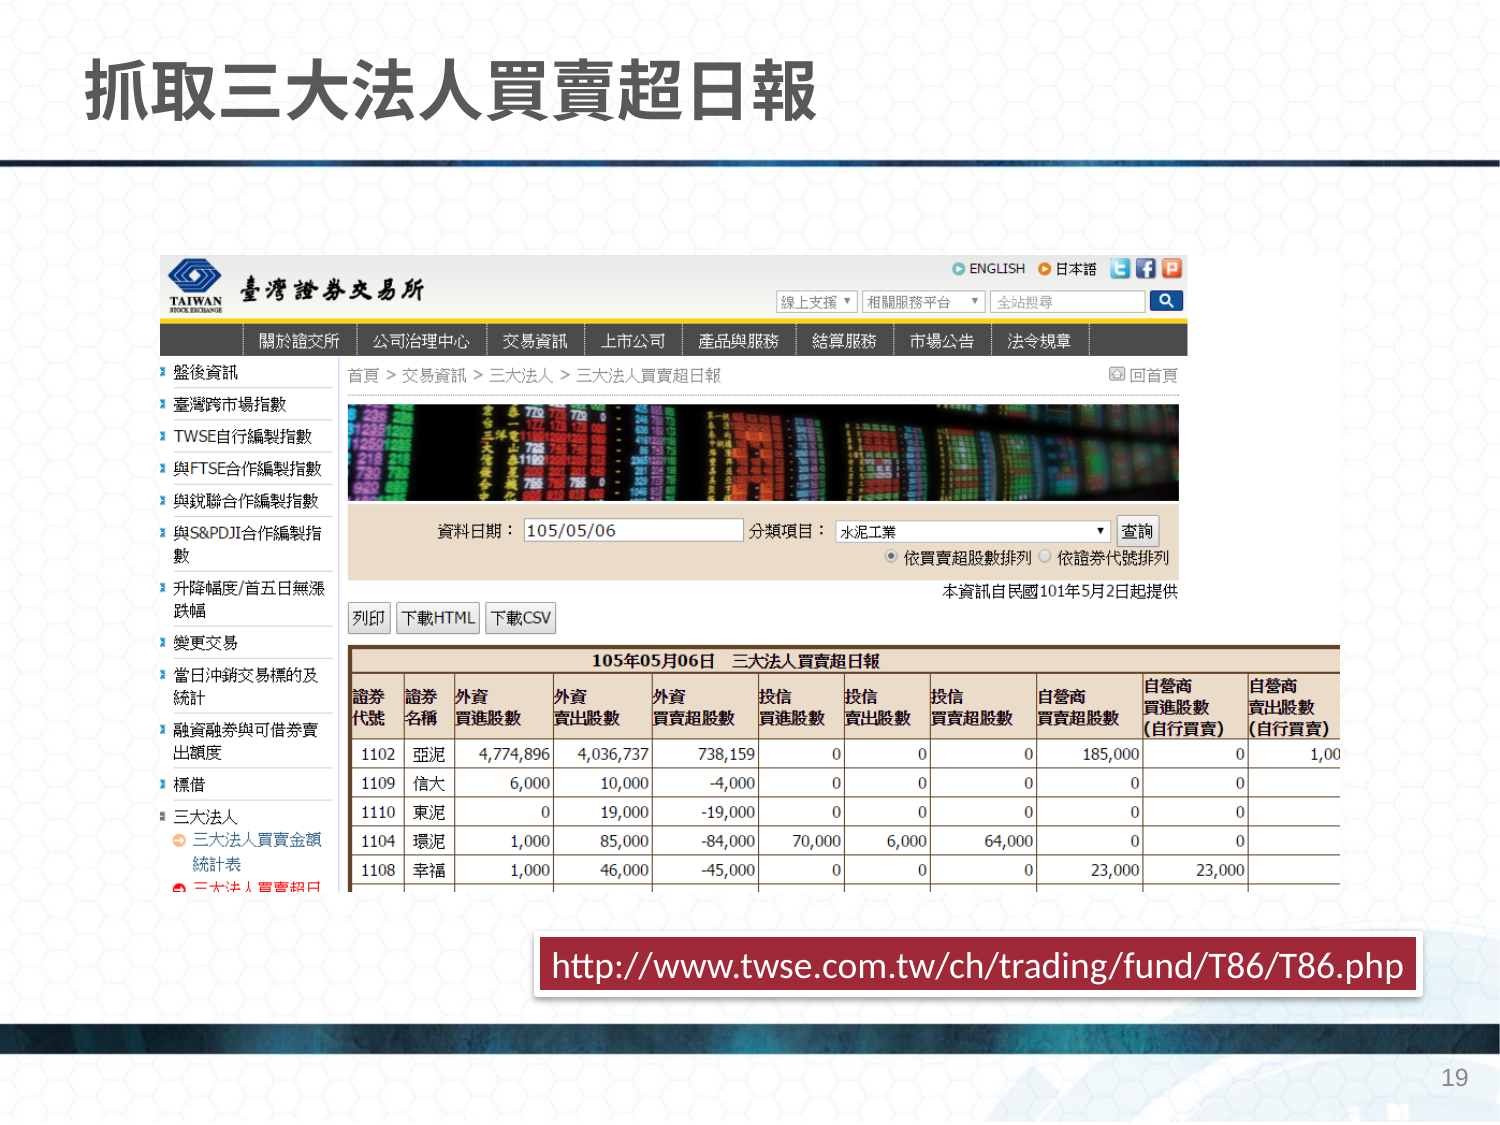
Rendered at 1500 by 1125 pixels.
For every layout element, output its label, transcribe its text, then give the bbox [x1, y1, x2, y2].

text_box http://www.twse.com.tw/ch/trading/fund/T86/T86.php [534, 931, 1423, 997]
slide_number 19 [1134, 1046, 1485, 1107]
title 抓取三大法人買賣超日報 [69, 42, 1419, 135]
picture [0, 0, 1500, 1122]
